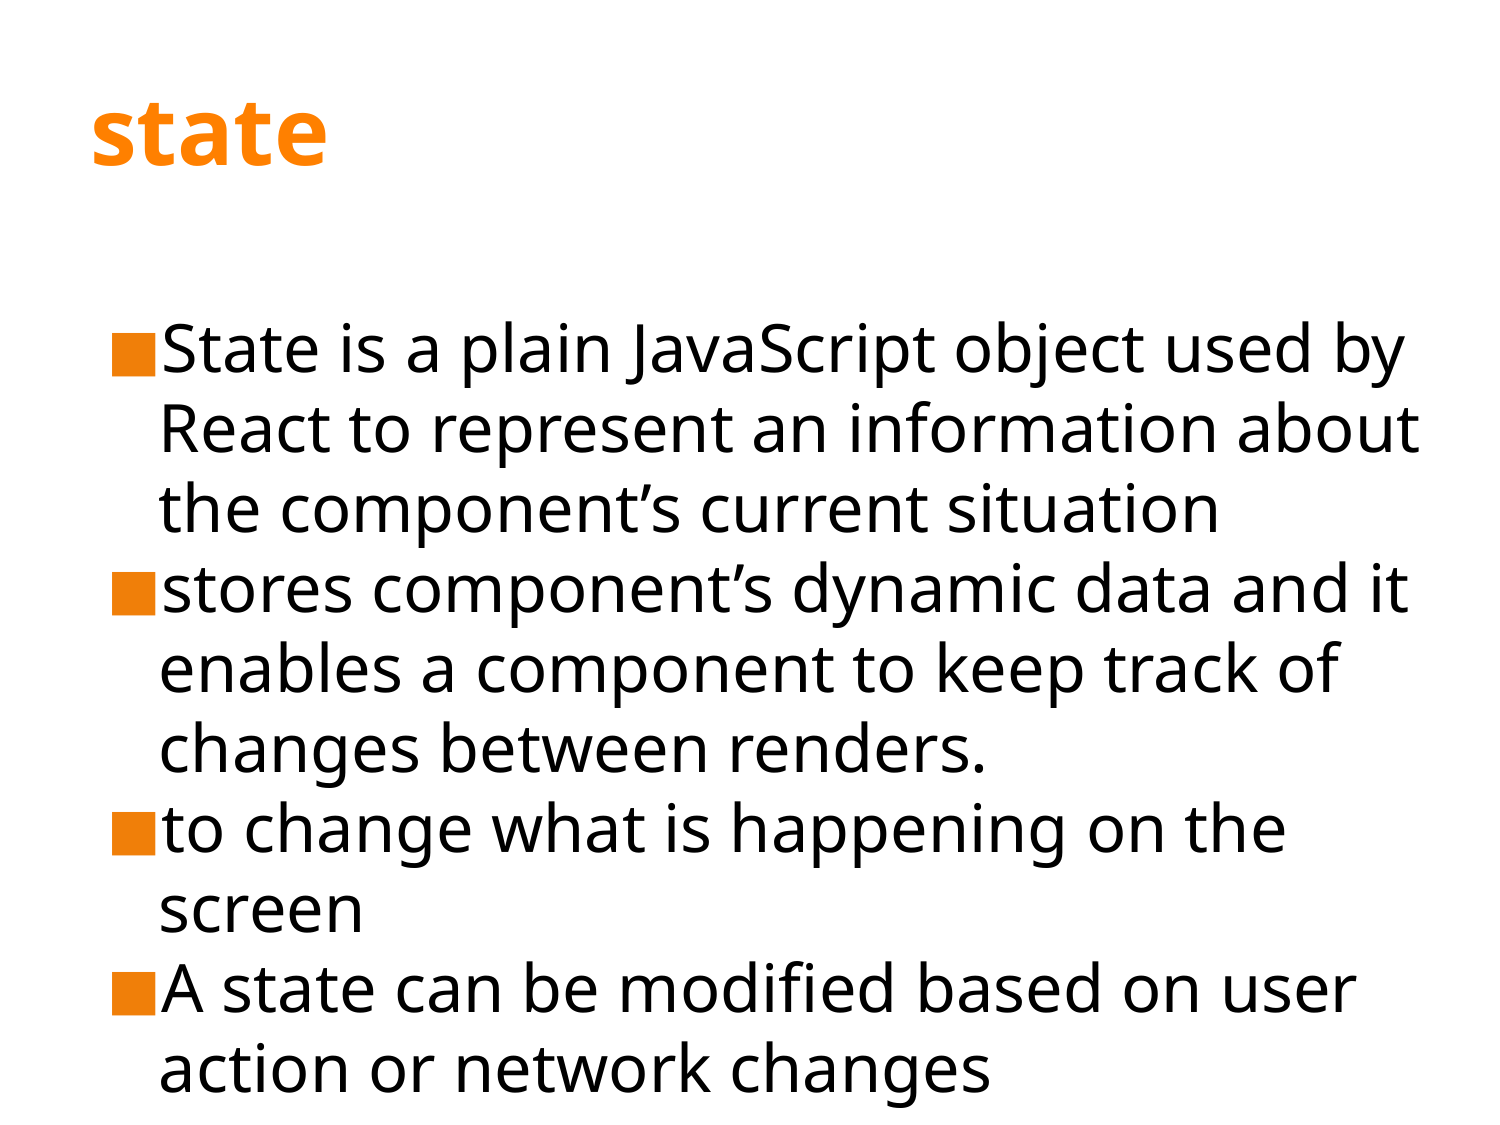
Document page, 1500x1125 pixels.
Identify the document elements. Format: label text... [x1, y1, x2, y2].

list State is a plain JavaScript object used by React to represent an information about the component’s current situation stores component’s dynamic data and it enables a component to keep track of changes between renders. to change what is happening on the screen A state can be modified based on user action or network changes [75, 291, 1500, 1050]
title state [75, 25, 1425, 231]
